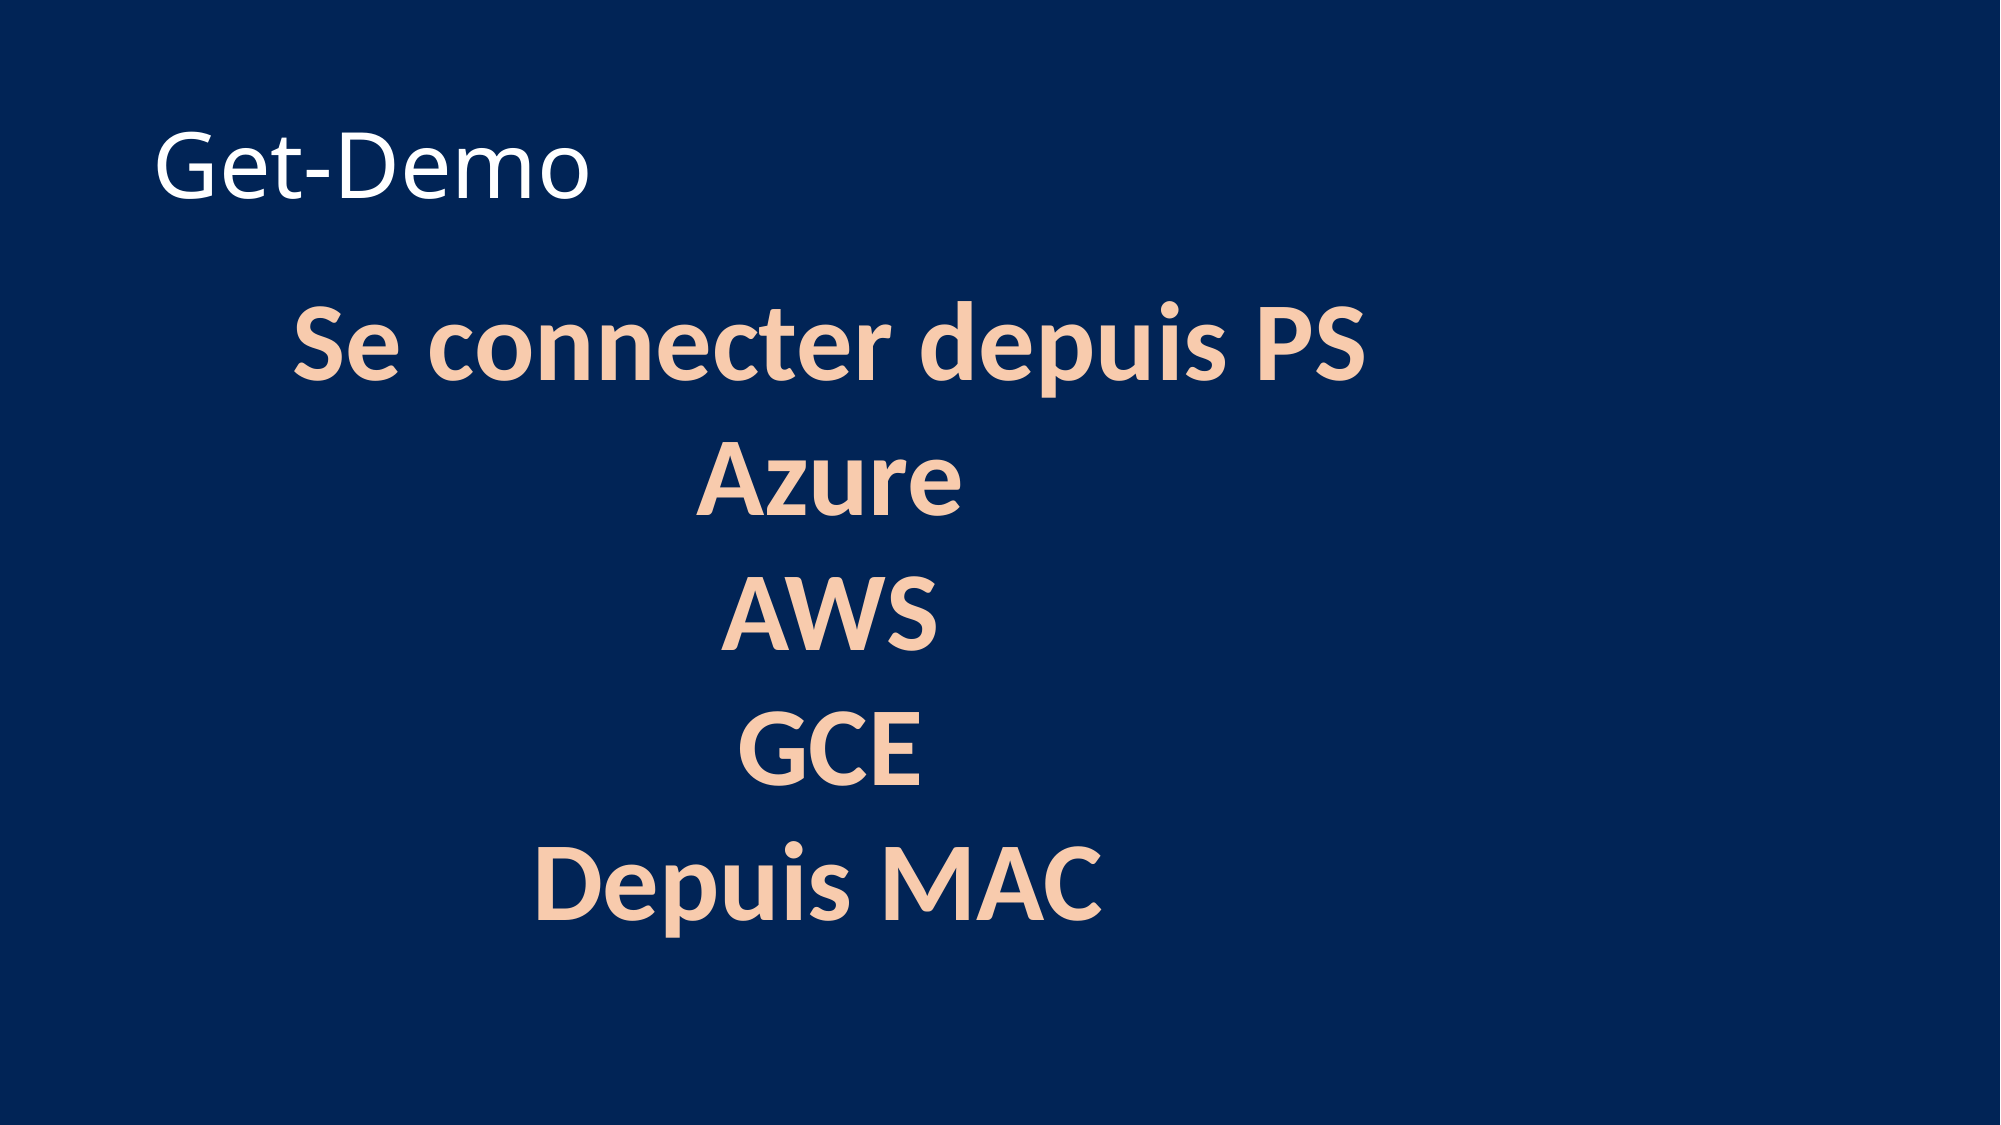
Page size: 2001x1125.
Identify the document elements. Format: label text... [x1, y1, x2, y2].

title Get-Demo [137, 59, 1863, 278]
text_box Se connecter depuis PS Azure AWS GCE Depuis MAC [277, 260, 1384, 951]
